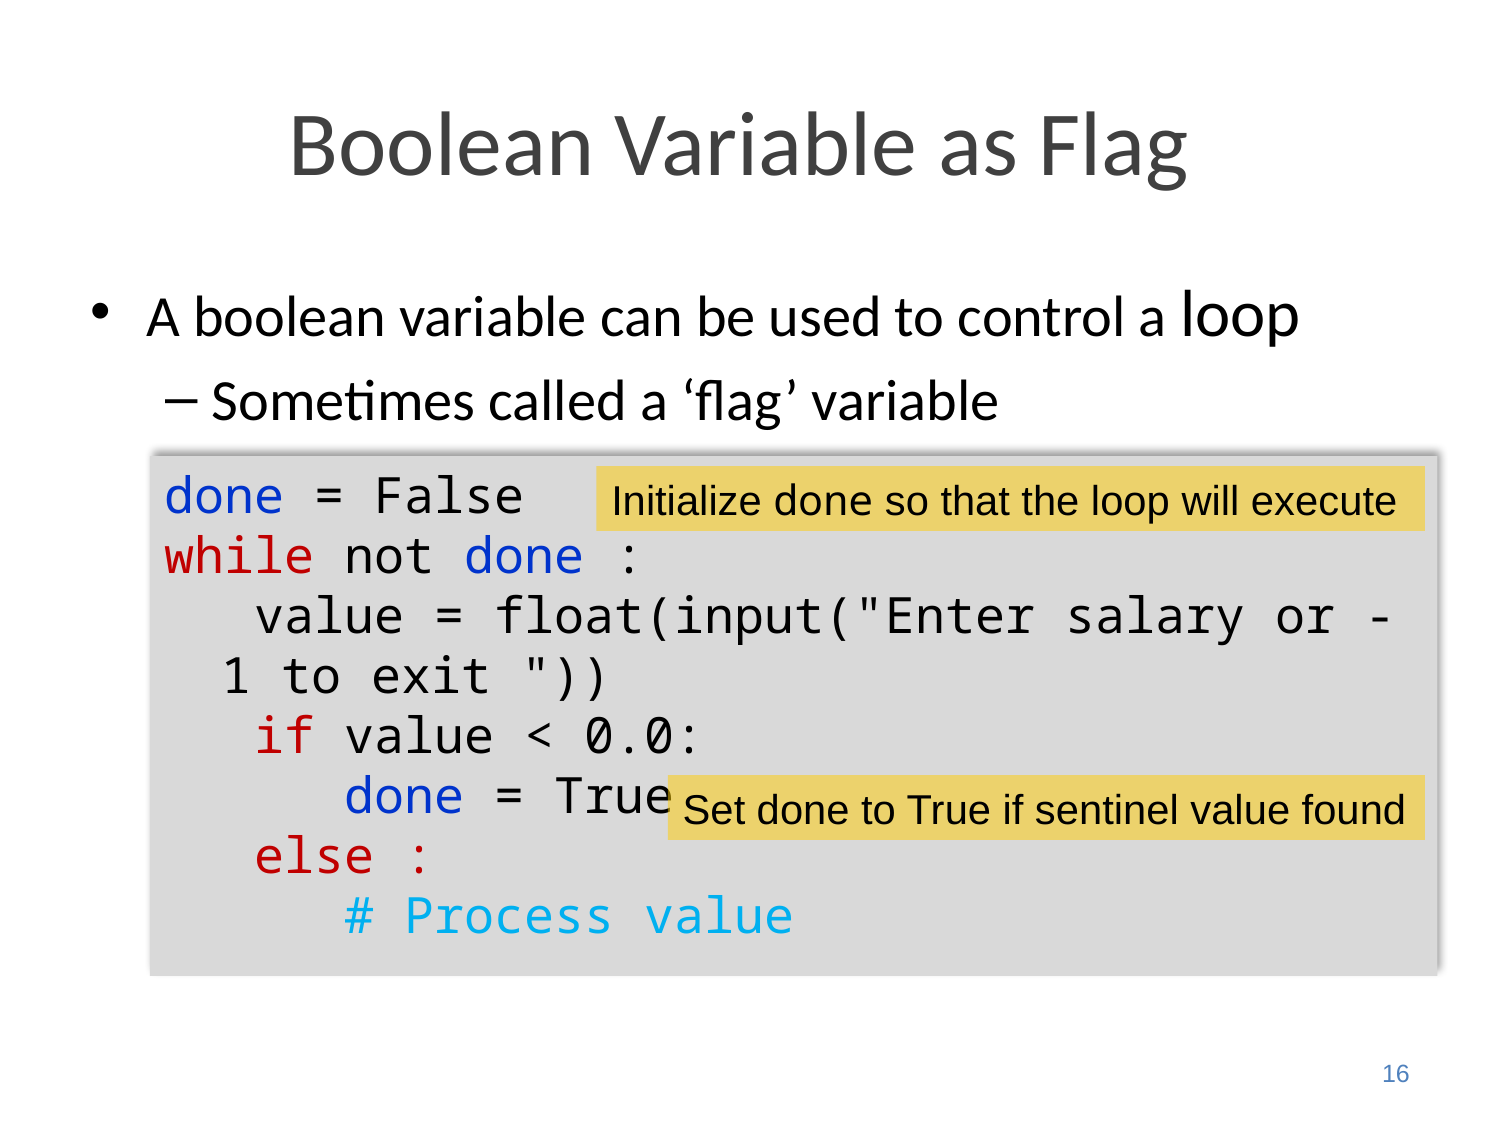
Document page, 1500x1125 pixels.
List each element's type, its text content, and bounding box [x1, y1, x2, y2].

text_box Set done to True if sentinel value found [667, 775, 1425, 840]
slide_number 16 [1074, 1042, 1425, 1103]
text_box Initialize done so that the loop will execute [596, 466, 1425, 531]
text_box done = False while not done : value = float(input("Enter salary or -1 to exit ")) if value < 0.0: done = True else : # Process value [149, 456, 1438, 976]
list A boolean variable can be used to control a loop Sometimes called a ‘flag’ variable [75, 262, 1425, 1005]
title Boolean Variable as Flag [75, 45, 1425, 233]
